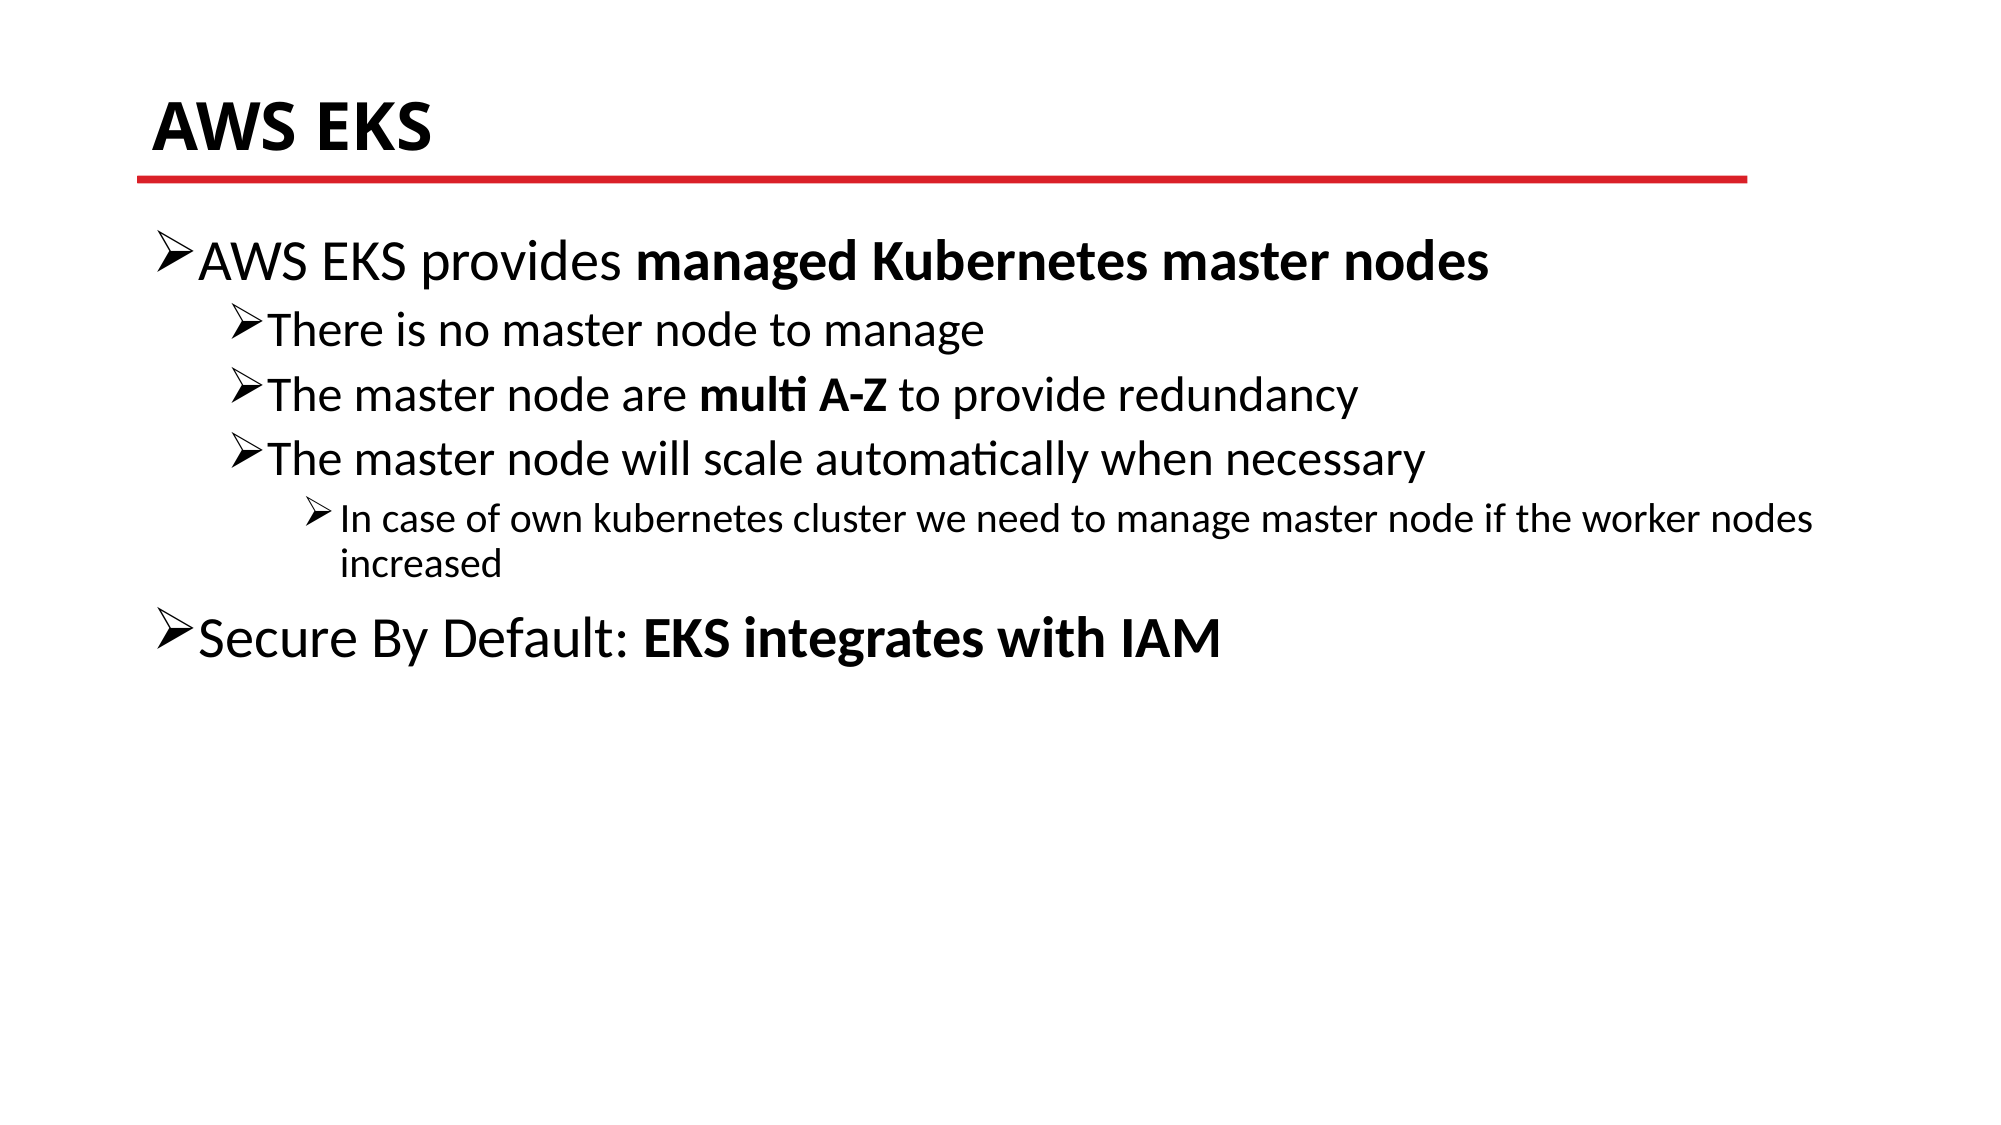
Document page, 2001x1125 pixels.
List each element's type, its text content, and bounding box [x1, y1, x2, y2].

list AWS EKS provides managed Kubernetes master nodes There is no master node to manage The master node are multi A-Z to provide redundancy The master node will scale automatically when necessary In case of own kubernetes cluster we need to manage master node if the worker nodes increased Secure By Default: EKS integrates with IAM [137, 222, 1863, 1014]
title AWS EKS [137, 59, 1863, 222]
